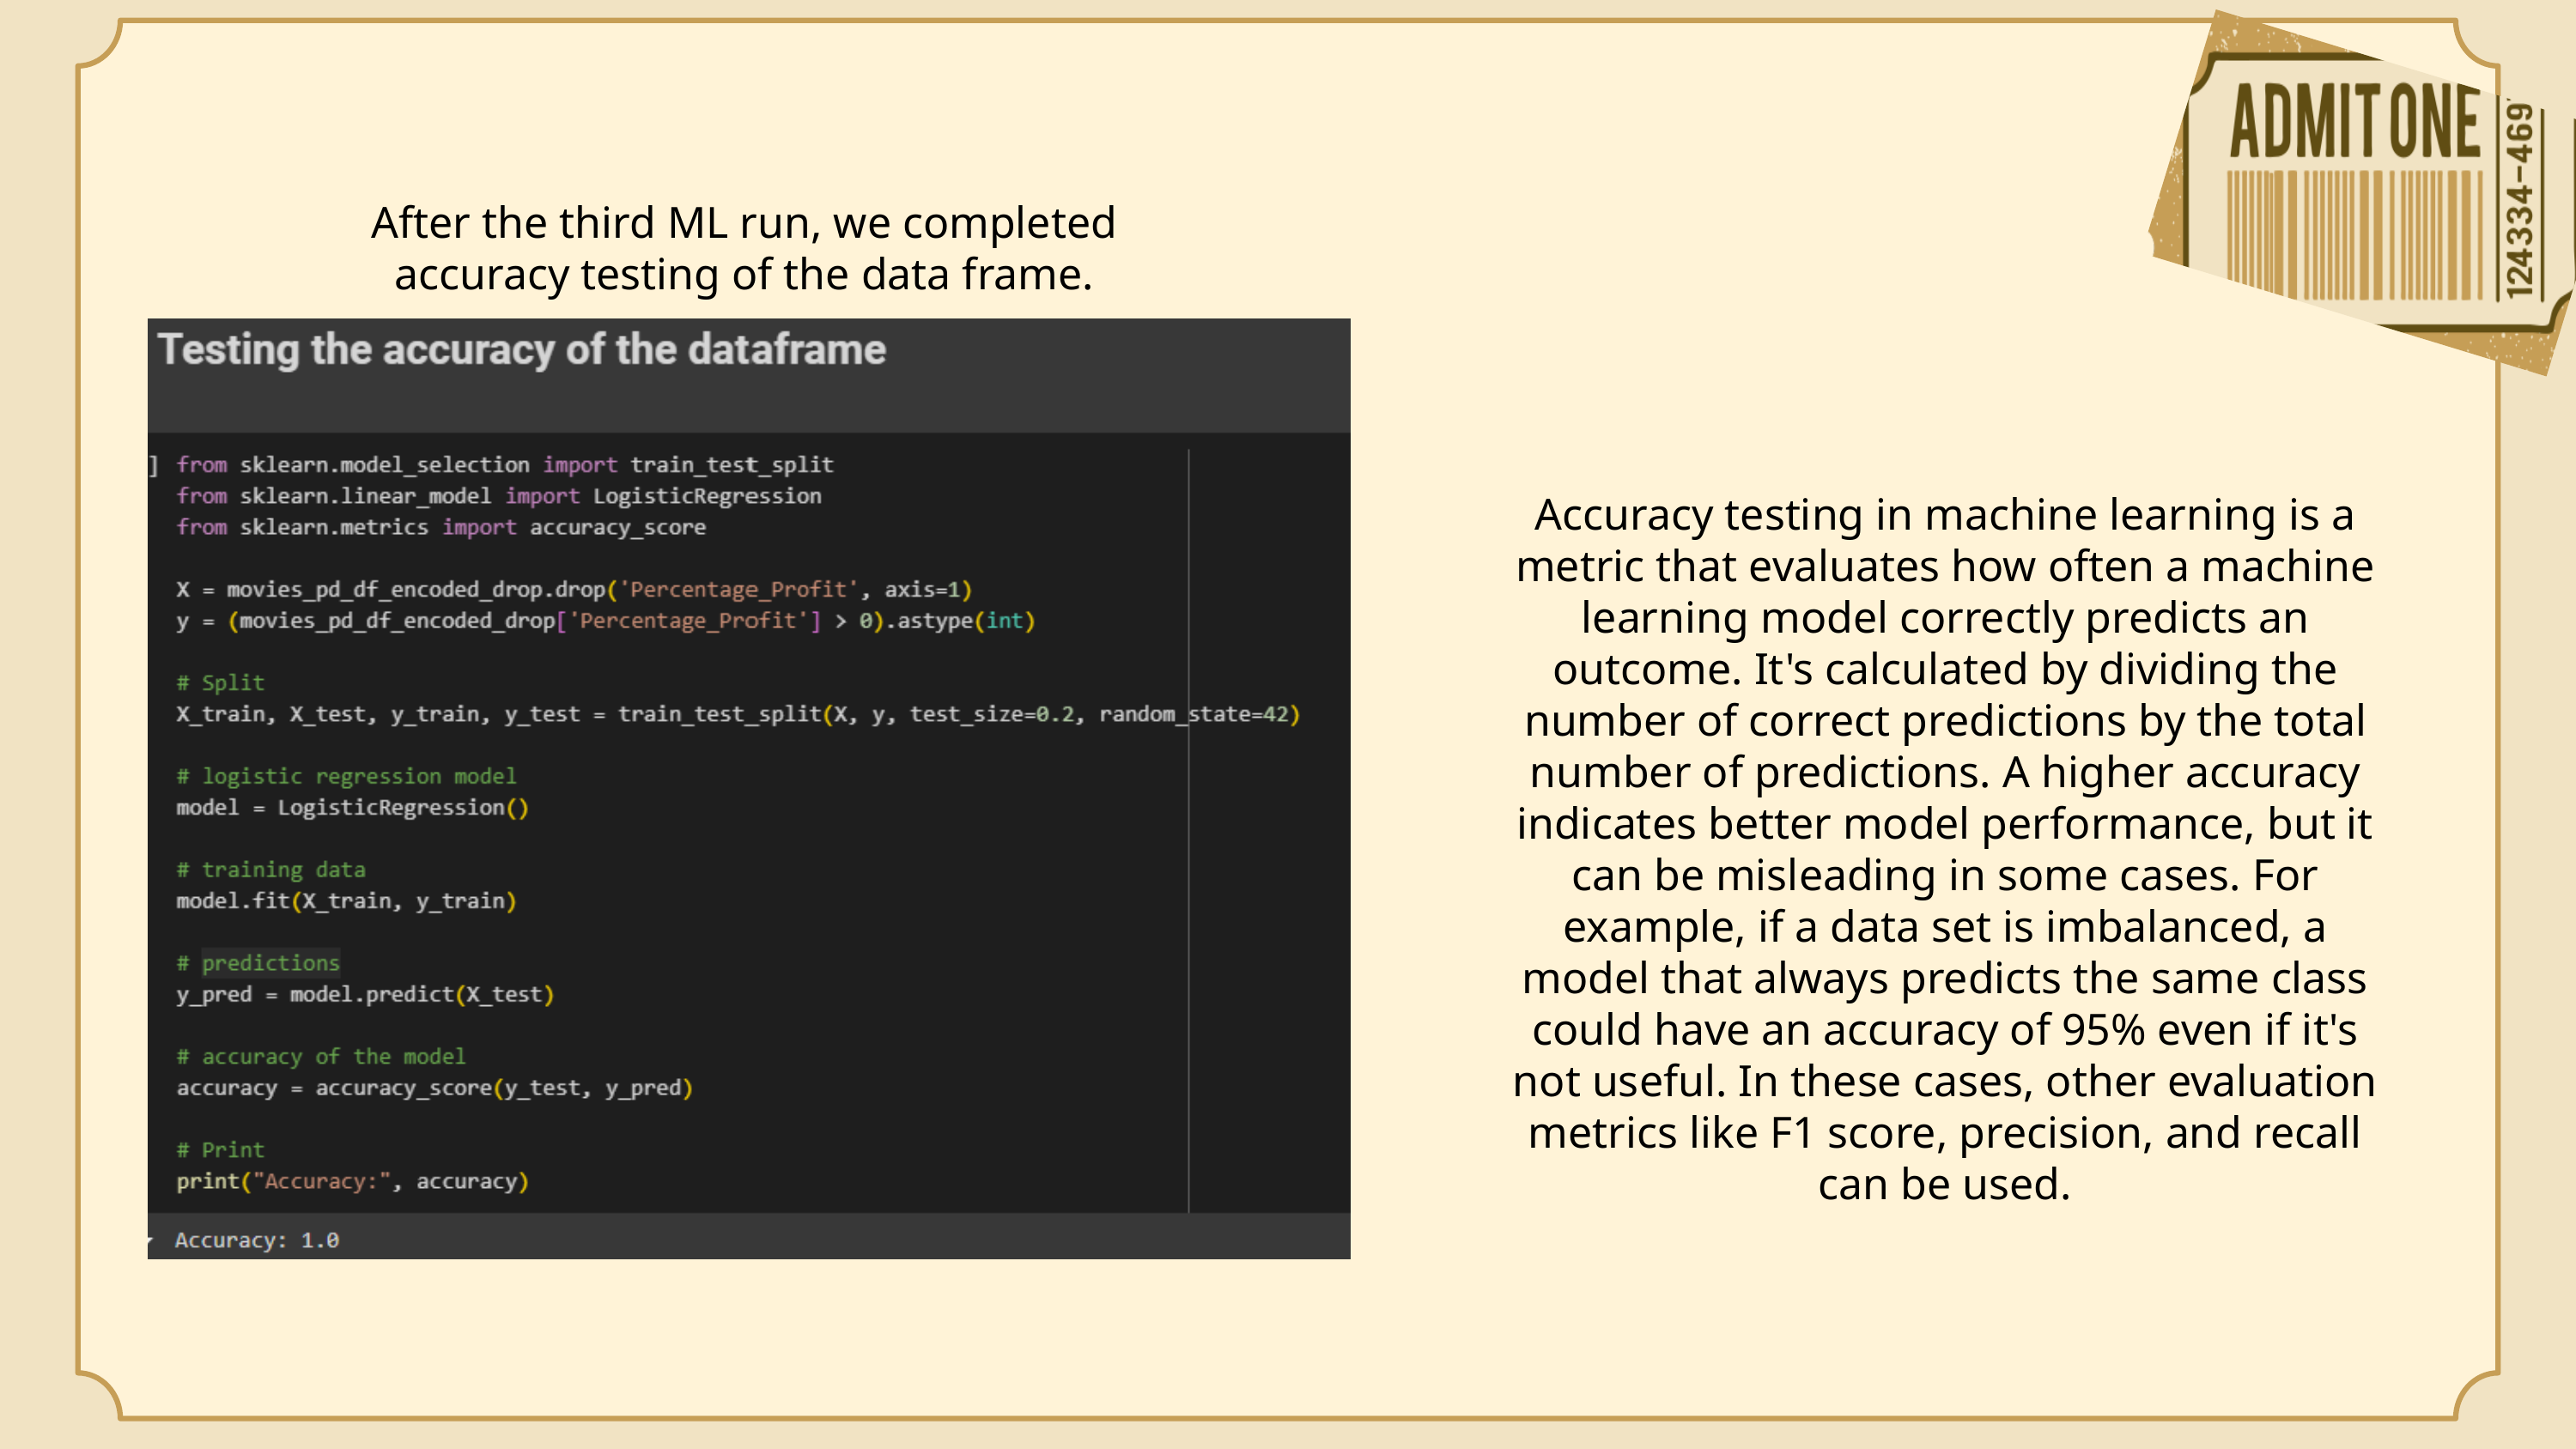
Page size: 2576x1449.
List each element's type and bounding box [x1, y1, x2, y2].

picture [147, 318, 1351, 1260]
text_box [77, 9, 2499, 1419]
text_box [2501, 96, 2576, 377]
